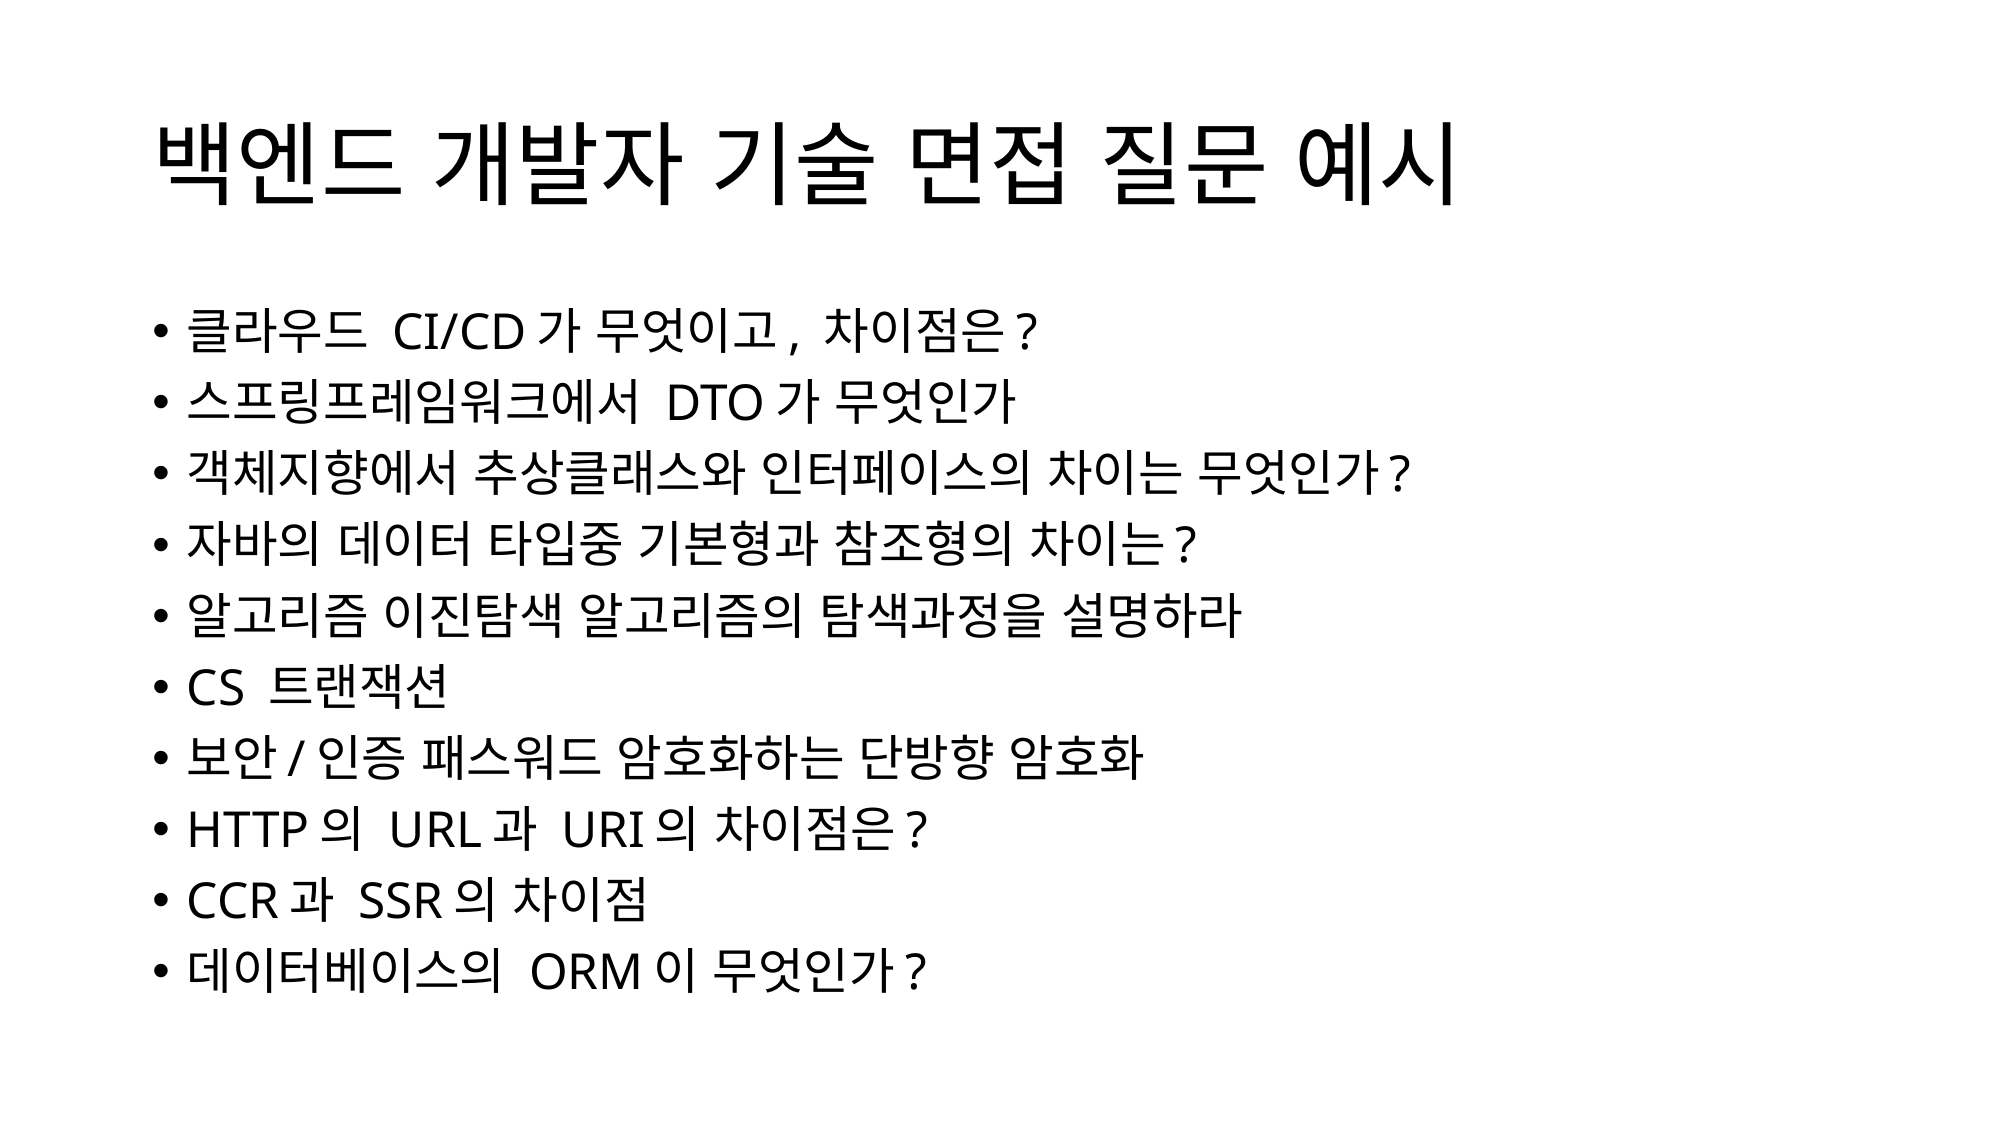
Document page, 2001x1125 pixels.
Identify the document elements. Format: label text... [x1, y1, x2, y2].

title 백엔드 개발자 기술 면접 질문 예시 [137, 59, 1863, 278]
list 클라우드 CI/CD가 무엇이고, 차이점은? 스프링프레임워크에서 DTO가 무엇인가 객체지향에서 추상클래스와 인터페이스의 차이는 무엇인가? 자바의 데이터 타입중 기본형과 참조형의 차이는? 알고리즘 이진탐색 알고리즘의 탐색과정을 설명하라 CS 트랜잭션 보안/인증 패스워드 암호화하는 단방향 암호화 HTTP의 URL과 URI의 차이점은? CCR과 SSR의 차이점 데이터베이스의 ORM이 무엇인가? [137, 299, 1863, 1014]
